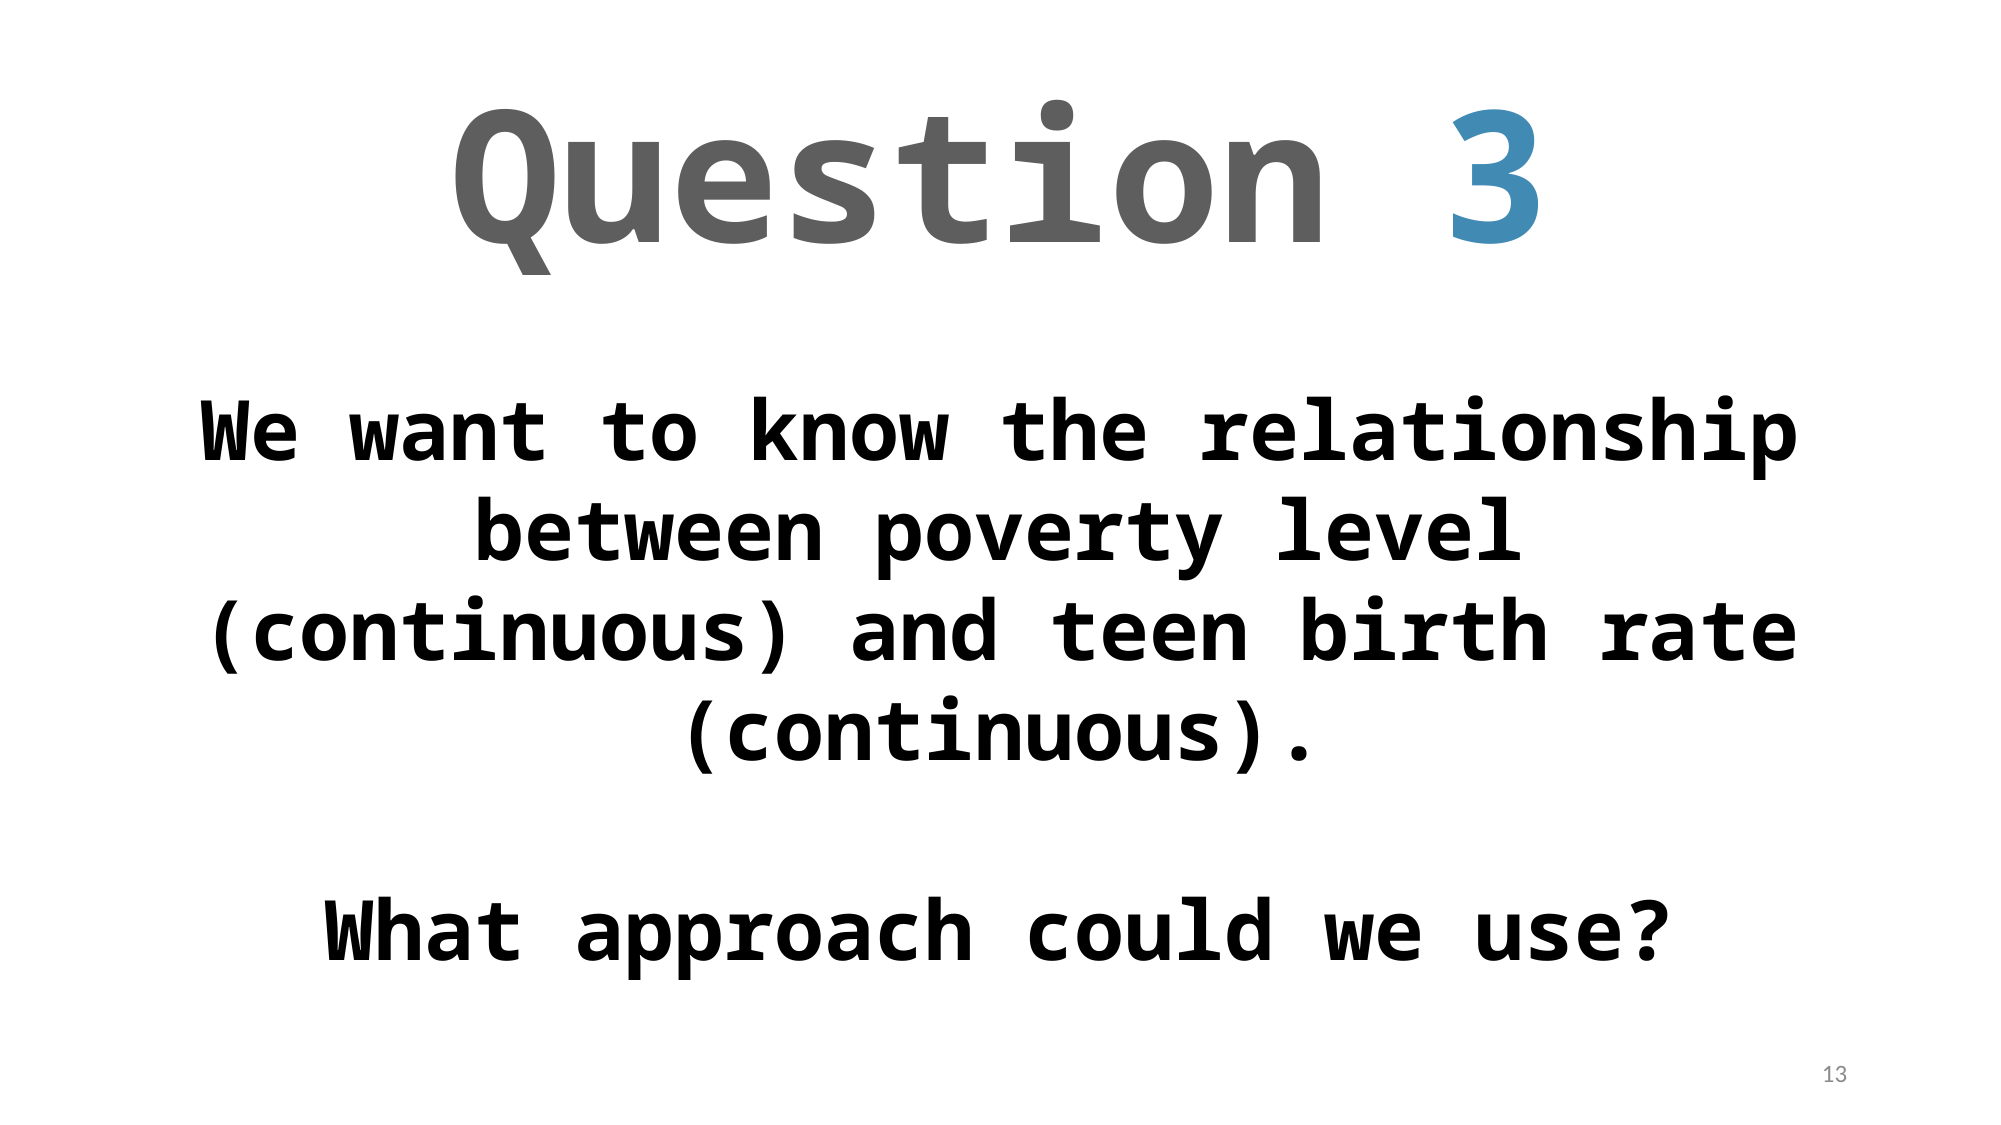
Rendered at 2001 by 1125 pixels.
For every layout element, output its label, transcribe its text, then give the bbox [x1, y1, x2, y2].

text_box We want to know the relationship between poverty level (continuous) and teen birth rate (continuous). What approach could we use? [137, 369, 1863, 985]
title Question 3 [137, 53, 1863, 313]
slide_number 13 [1412, 1042, 1863, 1103]
